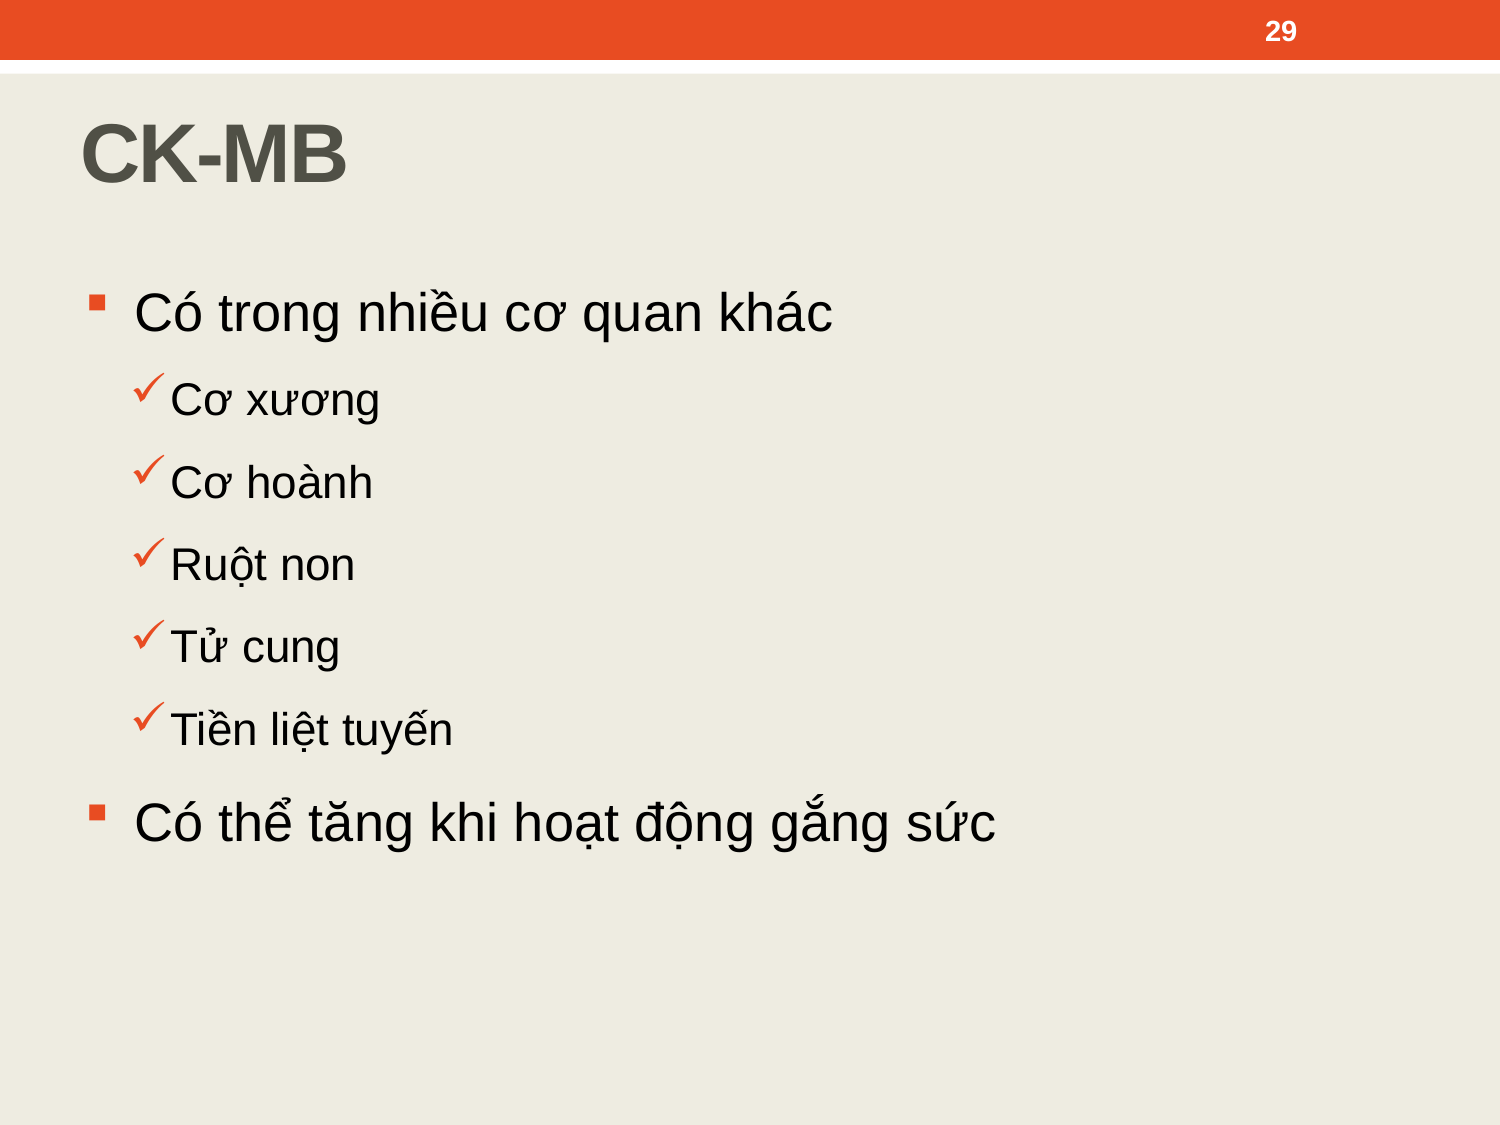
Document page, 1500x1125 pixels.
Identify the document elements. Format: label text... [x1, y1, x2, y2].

text_box Có trong nhiều cơ quan khác Cơ xương Cơ hoành Ruột non Tử cung Tiền liệt tuyến Có thể tăng khi hoạt động gắng sức [24, 237, 1438, 1013]
text_box CK-MB [65, 67, 1410, 231]
slide_number 29 [1250, 3, 1425, 57]
